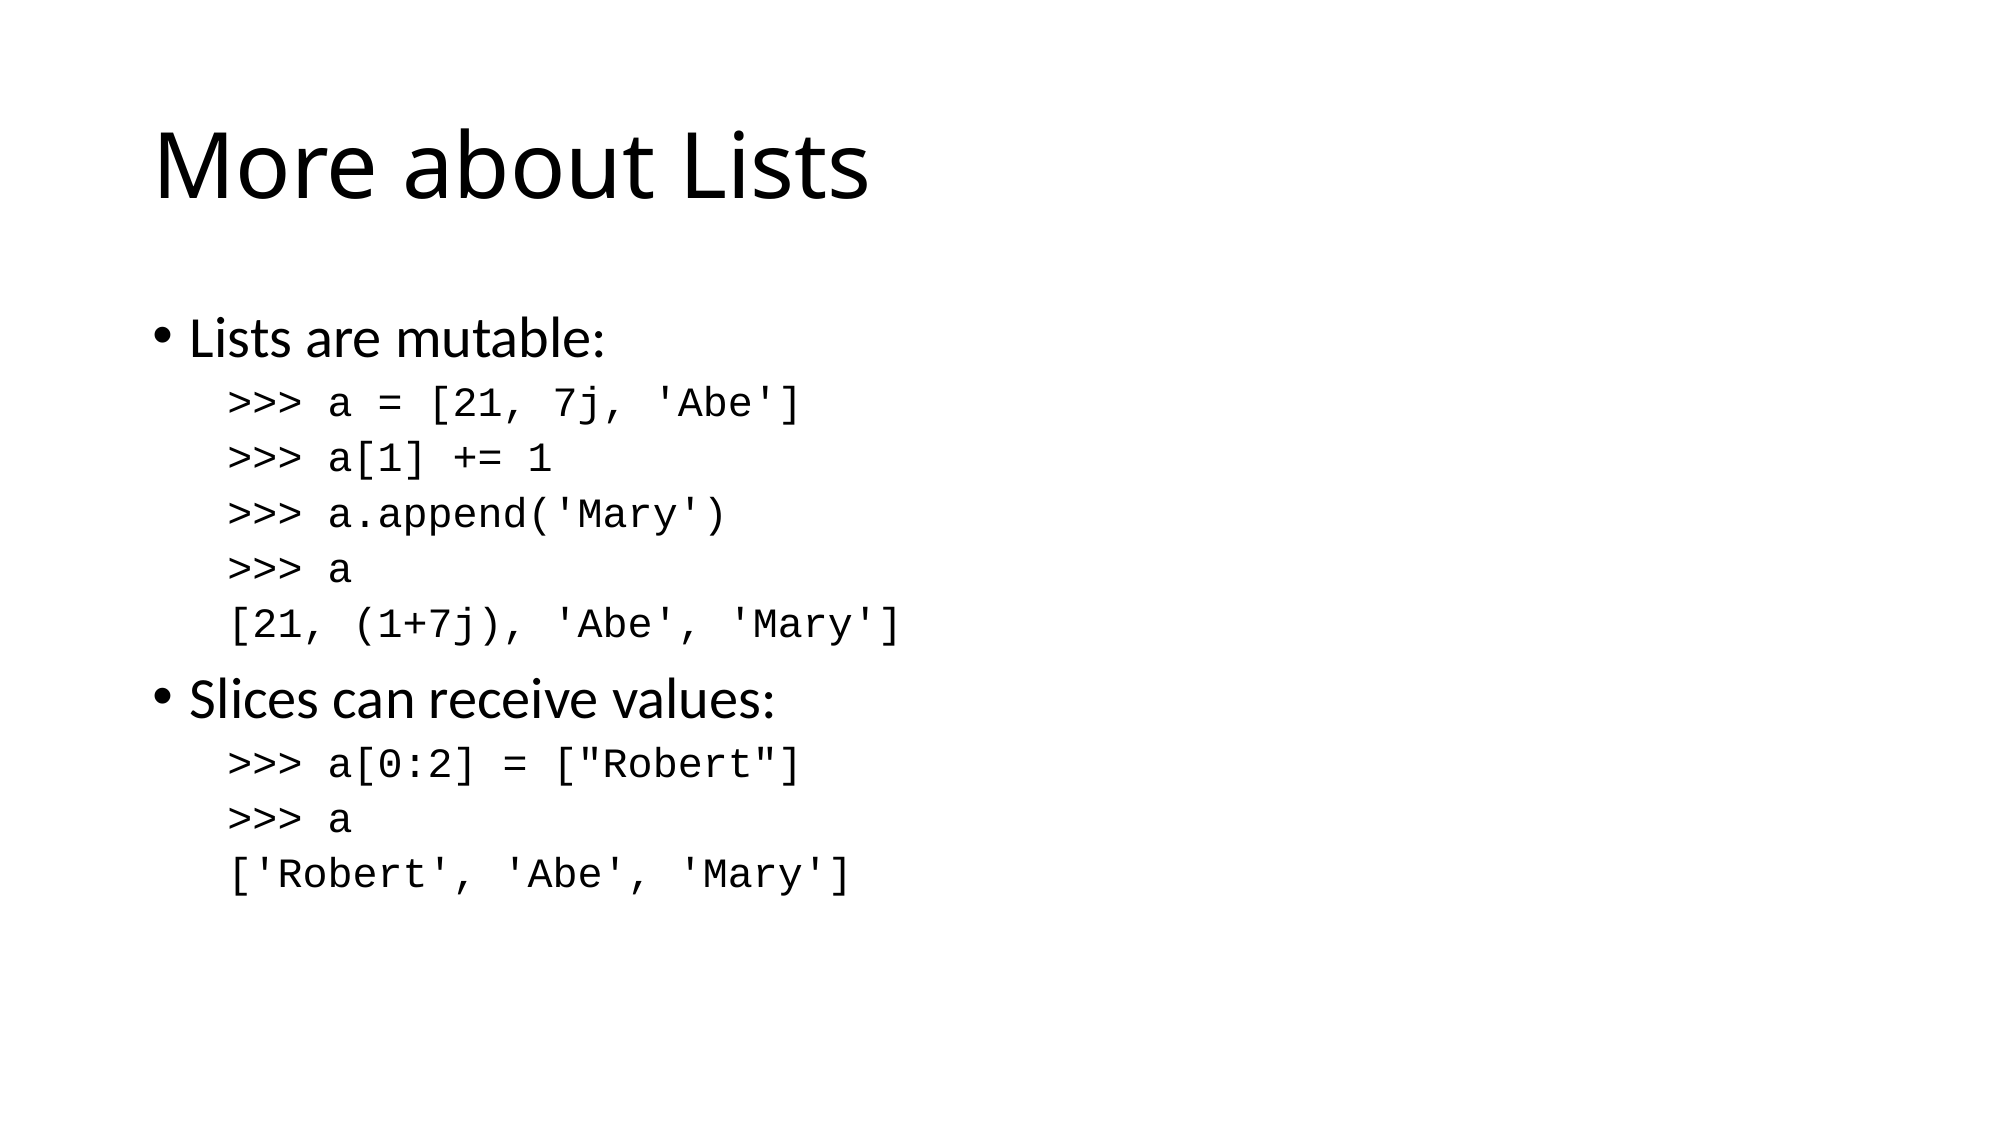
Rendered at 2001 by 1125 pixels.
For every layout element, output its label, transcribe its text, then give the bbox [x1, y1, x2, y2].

list Lists are mutable: >>> a = [21, 7j, 'Abe'] >>> a[1] += 1 >>> a.append('Mary') >>> a [21, (1+7j), 'Abe', 'Mary'] Slices can receive values: >>> a[0:2] = ["Robert"] >>> a ['Robert', 'Abe', 'Mary'] [137, 299, 1863, 1014]
title More about Lists [137, 59, 1863, 278]
